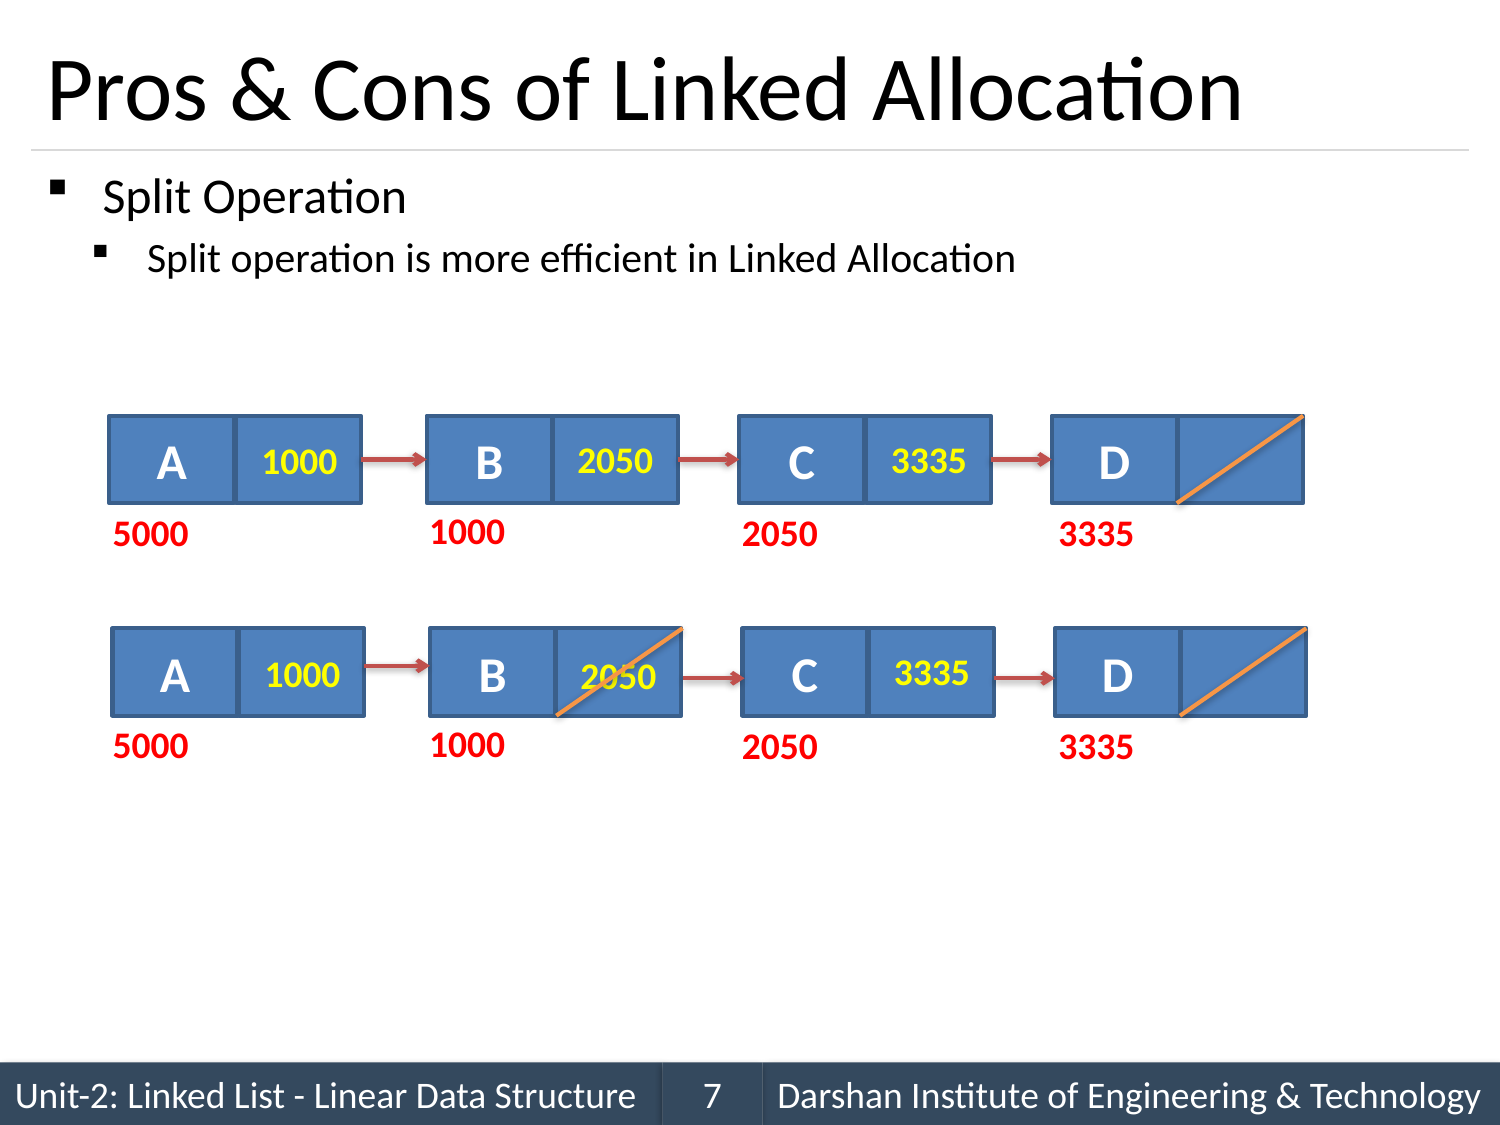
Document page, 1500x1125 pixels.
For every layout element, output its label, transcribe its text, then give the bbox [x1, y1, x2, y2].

text_box [237, 626, 366, 718]
text_box B [428, 626, 554, 718]
text_box [551, 414, 680, 505]
text_box A [110, 626, 237, 718]
text_box 1000 [246, 430, 353, 490]
text_box [864, 414, 993, 505]
list Split Operation Split operation is more efficient in Linked Allocation [31, 162, 1469, 325]
text_box 2050 [727, 714, 833, 775]
text_box A [107, 414, 234, 505]
text_box 3335 [1043, 714, 1150, 775]
text_box D [1050, 414, 1176, 505]
text_box 3335 [879, 640, 985, 701]
text_box 5000 [97, 501, 204, 562]
text_box B [425, 414, 551, 505]
text_box D [1053, 626, 1179, 718]
text_box 2050 [727, 501, 833, 562]
text_box C [737, 414, 864, 505]
text_box 2050 [562, 428, 669, 488]
text_box C [740, 626, 867, 718]
title Pros & Cons of Linked Allocation [31, 17, 1469, 150]
text_box 3335 [1043, 501, 1150, 562]
text_box 1000 [414, 712, 521, 772]
text_box [234, 414, 363, 505]
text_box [556, 627, 683, 716]
text_box 1000 [414, 499, 521, 560]
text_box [1176, 415, 1304, 504]
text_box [1179, 627, 1307, 716]
text_box 5000 [97, 714, 204, 774]
text_box 1000 [249, 642, 356, 703]
text_box 3335 [876, 428, 982, 488]
text_box [867, 626, 996, 718]
